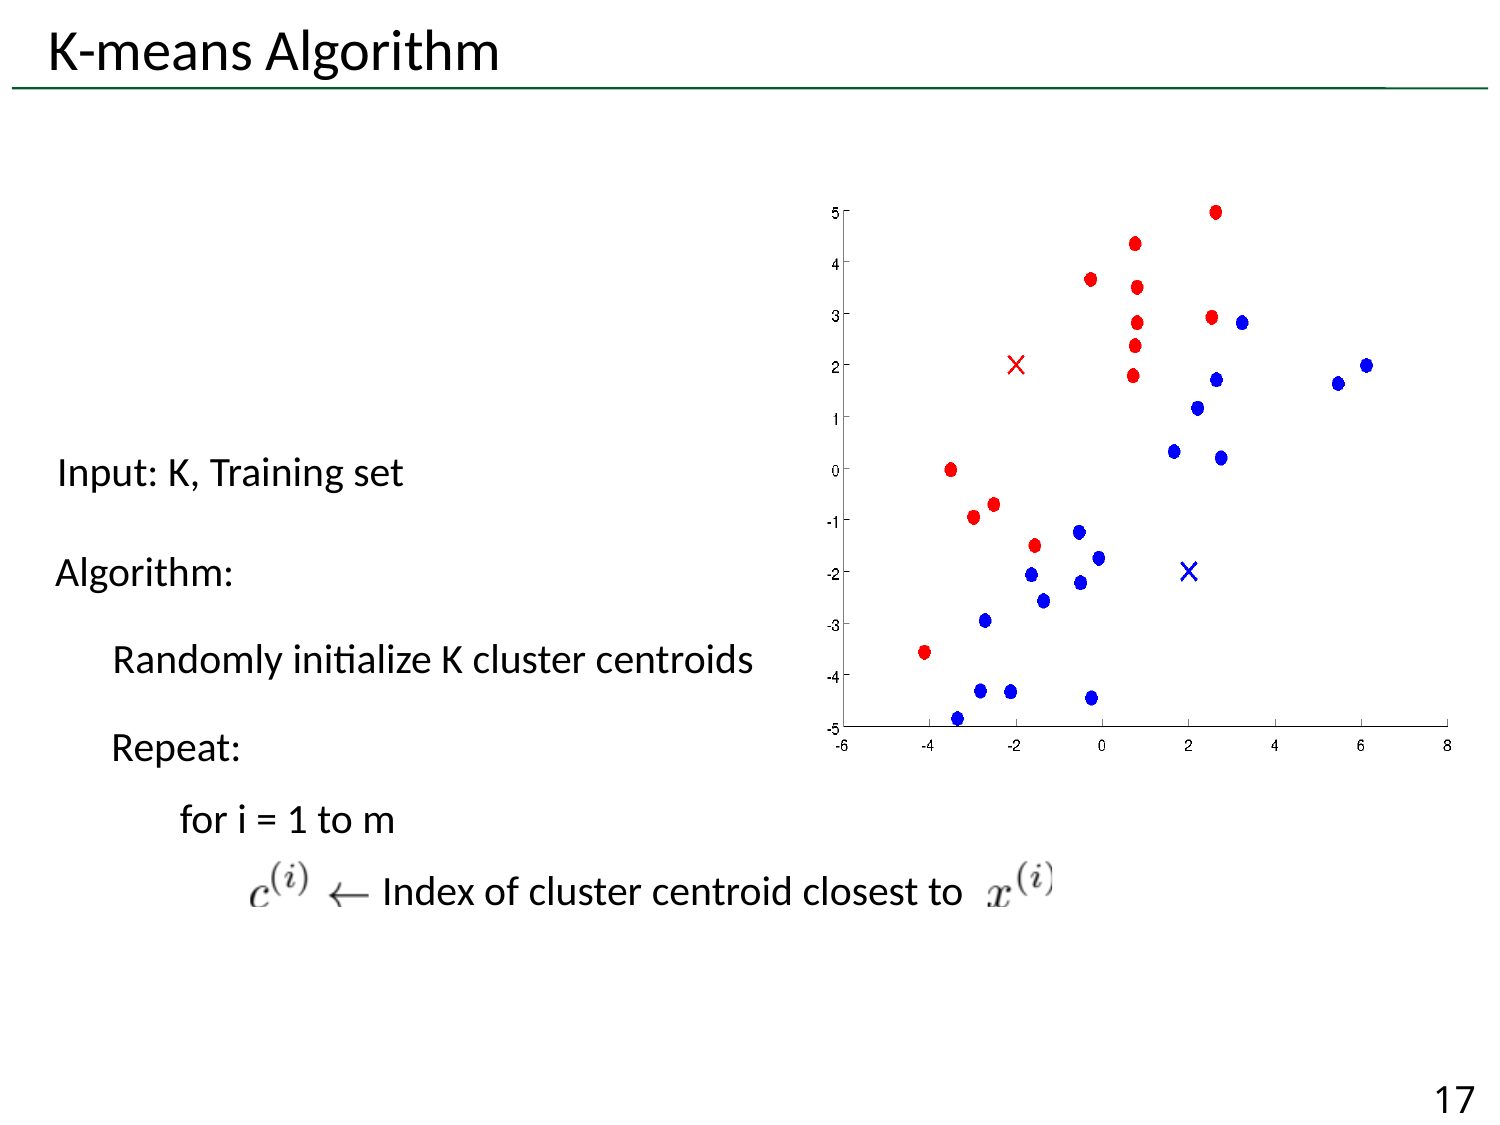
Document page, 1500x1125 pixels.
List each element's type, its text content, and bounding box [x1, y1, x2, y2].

text_box Randomly initialize K cluster centroids [98, 624, 779, 690]
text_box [163, 784, 1053, 923]
text_box Input: K, Training set [42, 437, 420, 503]
title K-means Algorithm [48, 19, 1477, 83]
text_box Repeat: [96, 712, 266, 778]
text_box Algorithm: [40, 537, 250, 603]
slide_number 17 [1376, 1092, 1477, 1111]
picture [824, 198, 1454, 751]
